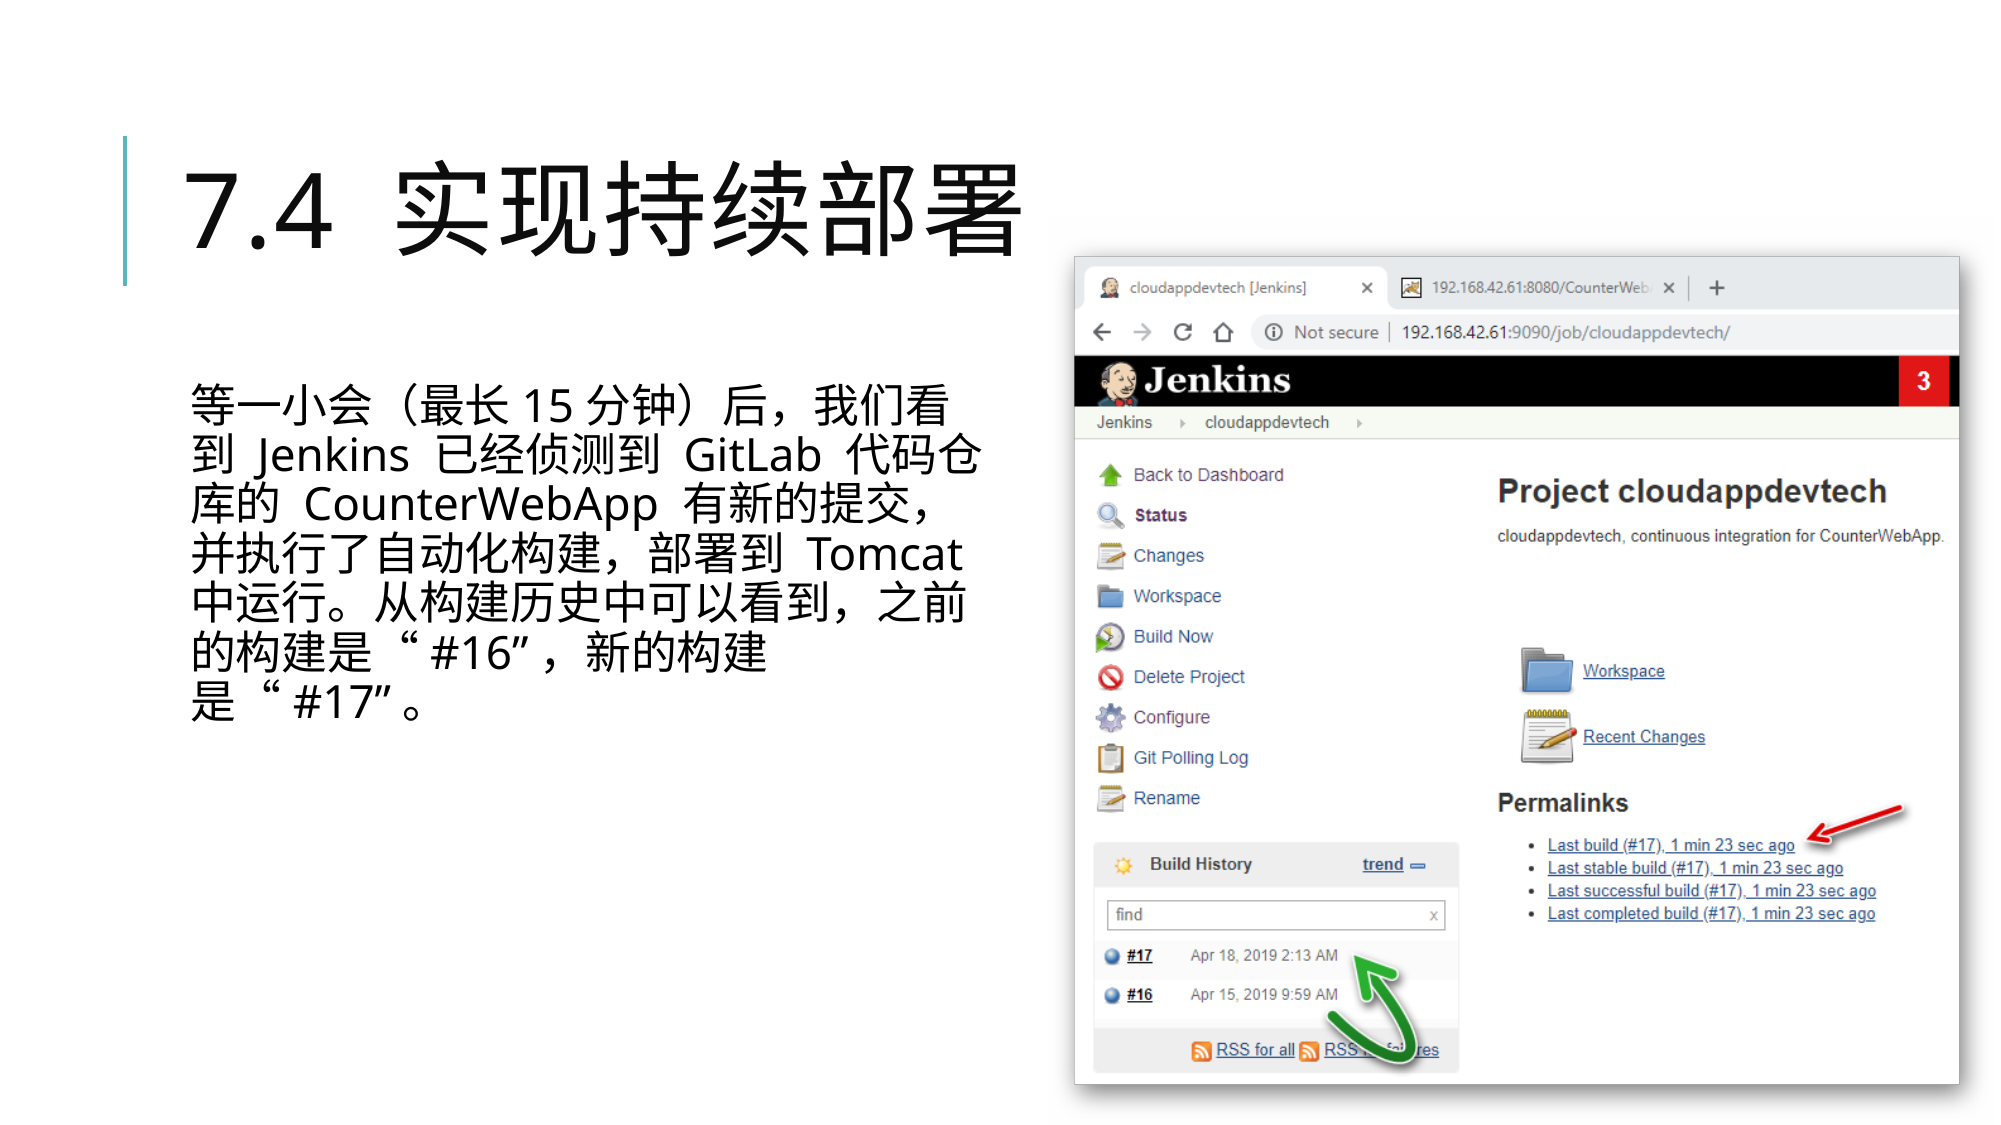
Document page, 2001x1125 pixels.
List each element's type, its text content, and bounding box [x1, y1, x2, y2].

title 7.4 实现持续部署 [168, 96, 1763, 342]
list 等一小会（最长15分钟）后，我们看到 Jenkins 已经侦测到 GitLab 代码仓库的 CounterWebApp 有新的提交，并执行了自动化构建，部署到 Tomcat 中运行。从构建历史中可以看到，之前的构建是“#16”，新的构建是“#17”。 [168, 375, 1000, 1035]
picture [1034, 215, 2000, 1125]
